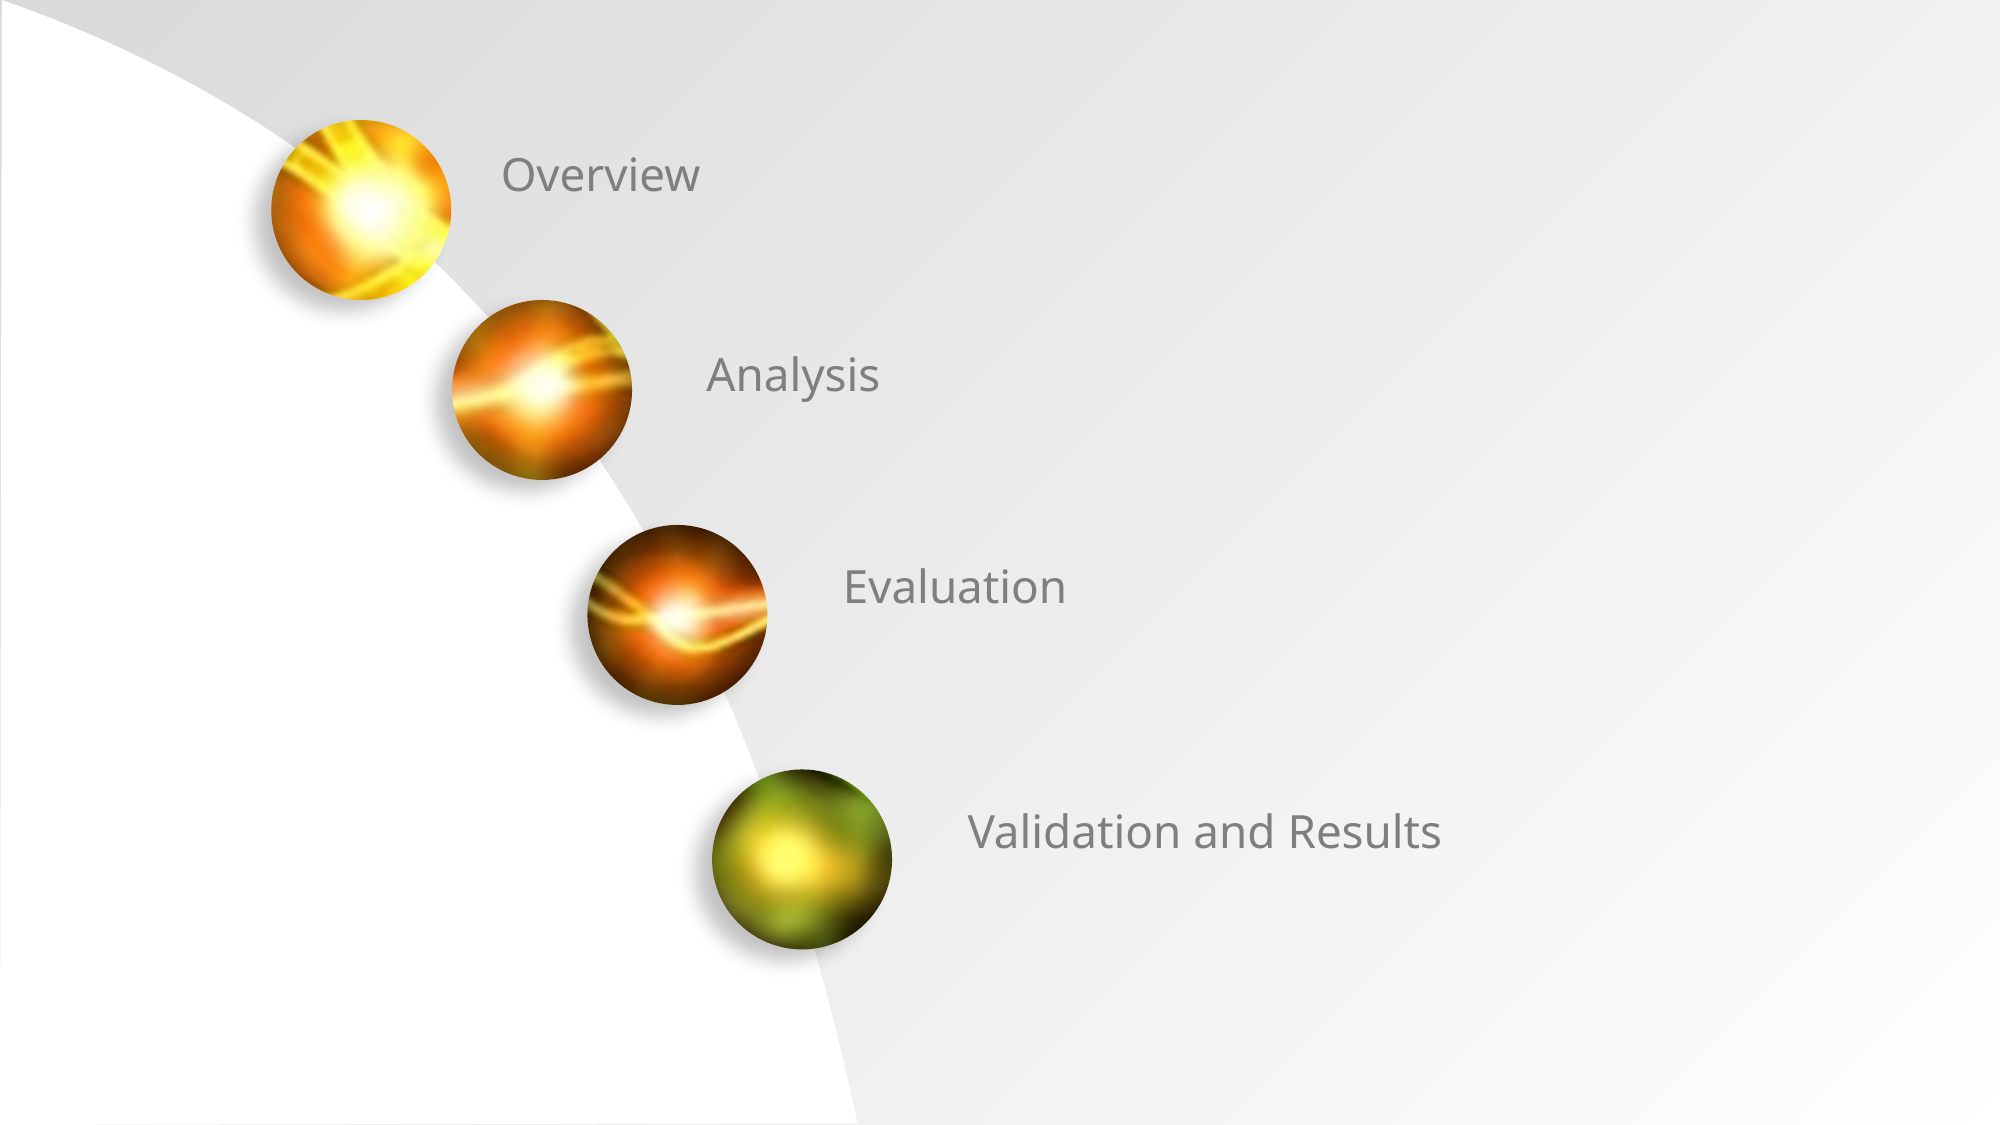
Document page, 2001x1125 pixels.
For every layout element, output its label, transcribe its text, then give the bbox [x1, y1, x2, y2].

list Evaluation [828, 549, 1815, 621]
list Overview [485, 137, 1473, 209]
picture [270, 119, 633, 481]
picture [586, 524, 768, 706]
list Validation and Results [952, 795, 1940, 866]
list Analysis [691, 337, 1679, 409]
picture [711, 768, 893, 950]
